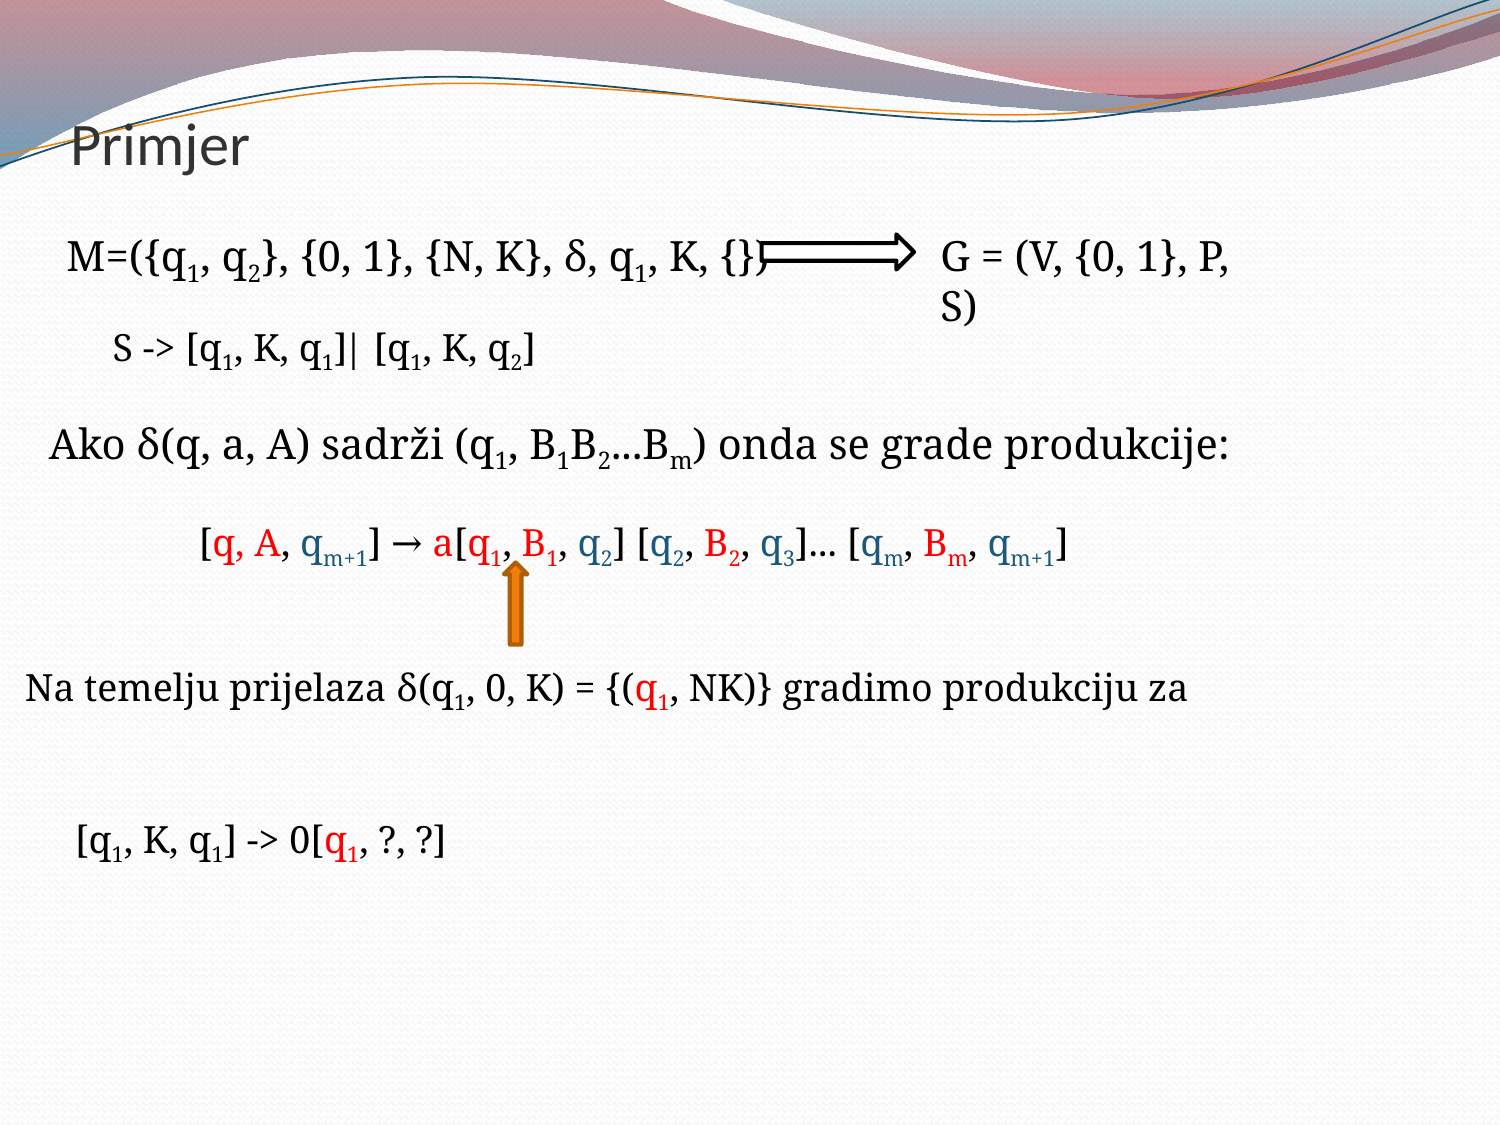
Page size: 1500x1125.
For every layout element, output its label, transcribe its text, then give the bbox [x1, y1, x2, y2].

text_box | [q1, K, q2] [318, 316, 551, 383]
text_box S -> [q1, K, q1] [97, 316, 318, 383]
text_box [q1, K, q1] -> 0[q1, ?, ?] [60, 808, 472, 920]
text_box M=({q1, q2}, {0, 1}, {N, K}, δ, q1, K, {}) [51, 222, 785, 295]
title Primjer [70, 58, 1433, 178]
text_box [759, 232, 917, 272]
text_box G = (V, {0, 1}, P, S) [925, 222, 1289, 338]
text_box [501, 560, 530, 647]
text_box Na temelju prijelaza δ(q1, 0, K) = {(q1, NK)} gradimo produkciju za [10, 656, 1204, 768]
text_box Ako δ(q, a, A) sadrži (q1, B1B2...Bm) onda se grade produkcije: [q, A, qm+1] → a[q1, B1, q2] [q2, B2, q3]... [qm, Bm, qm+1] [33, 410, 1245, 578]
